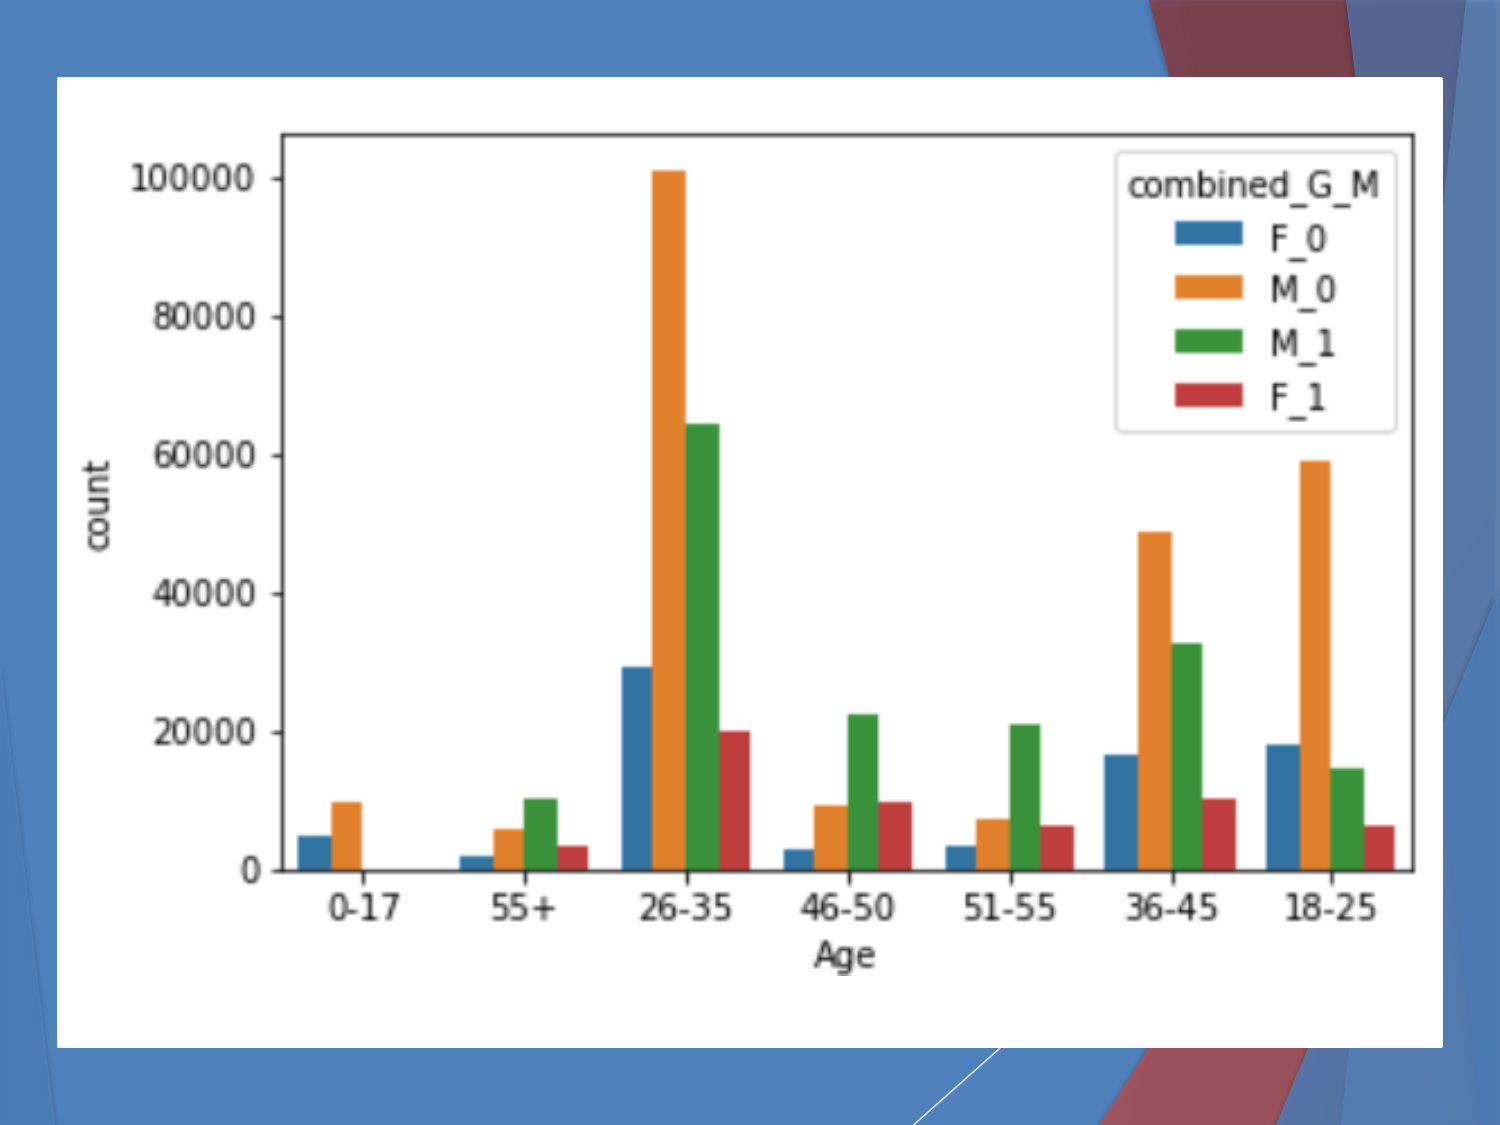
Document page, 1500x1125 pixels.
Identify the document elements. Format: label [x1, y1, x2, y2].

text_box [0, 0, 1500, 1125]
picture [79, 125, 1421, 977]
